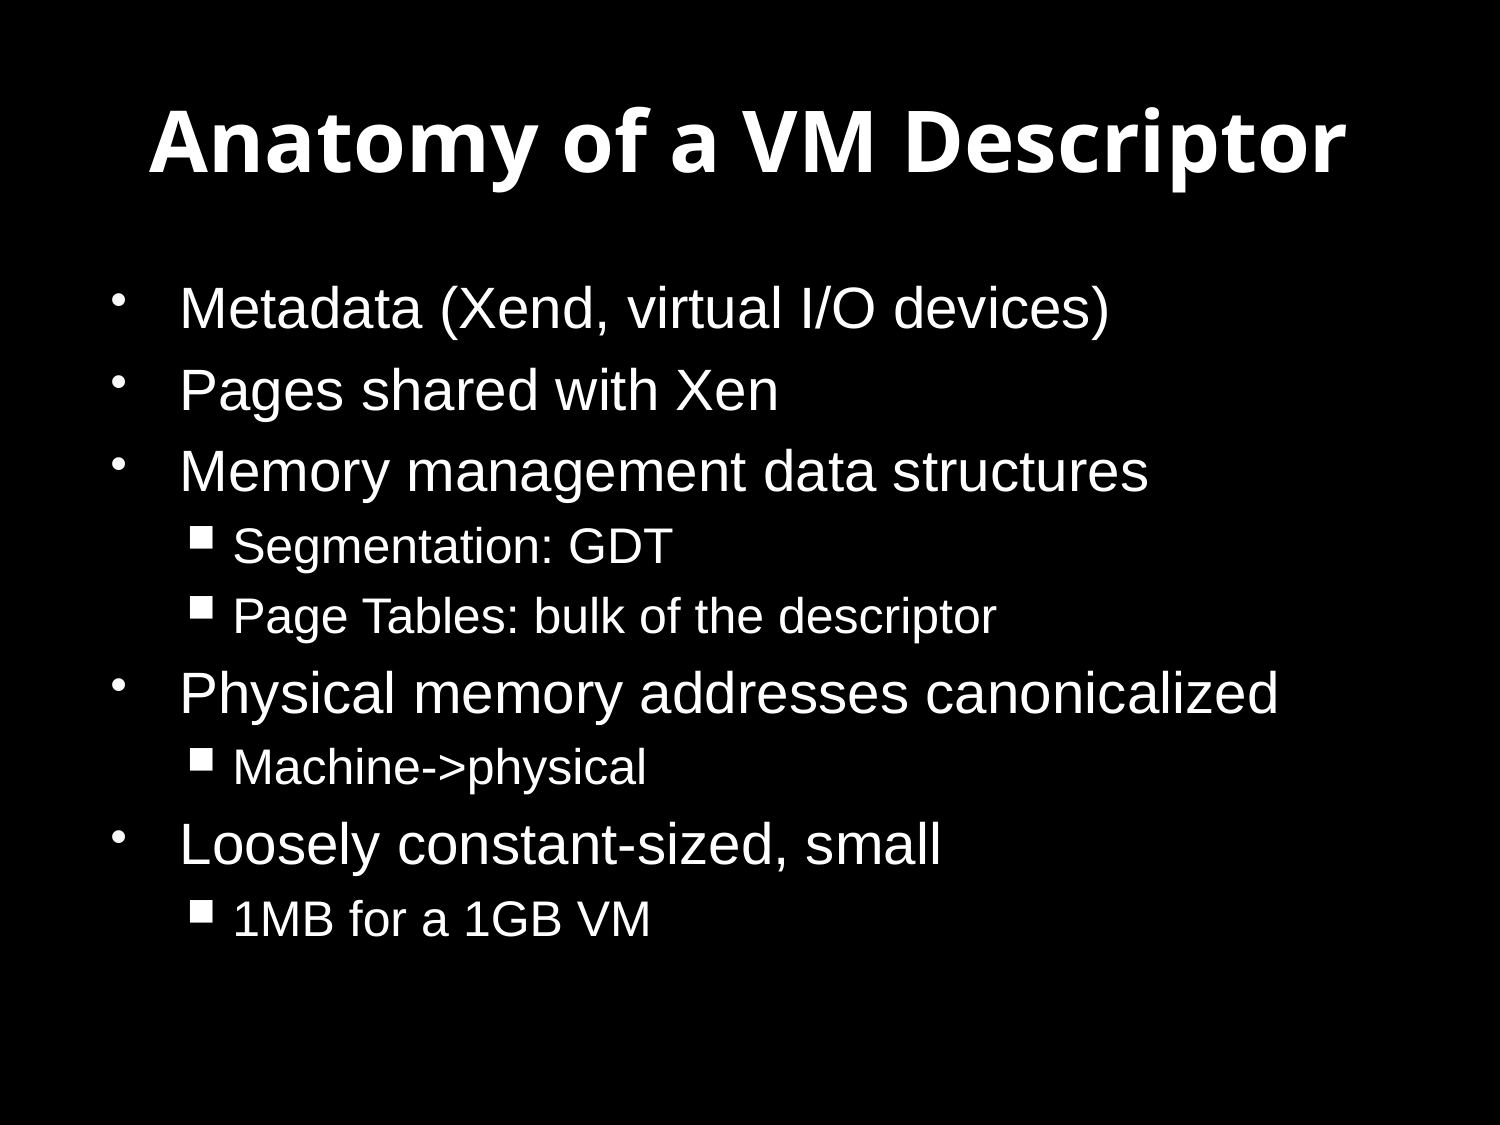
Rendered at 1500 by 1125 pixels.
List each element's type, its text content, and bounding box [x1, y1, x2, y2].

title Anatomy of a VM Descriptor [75, 45, 1425, 233]
list Metadata (Xend, virtual I/O devices) Pages shared with Xen Memory management data structures Segmentation: GDT Page Tables: bulk of the descriptor Physical memory addresses canonicalized Machine->physical Loosely constant-sized, small 1MB for a 1GB VM [75, 262, 1425, 1035]
